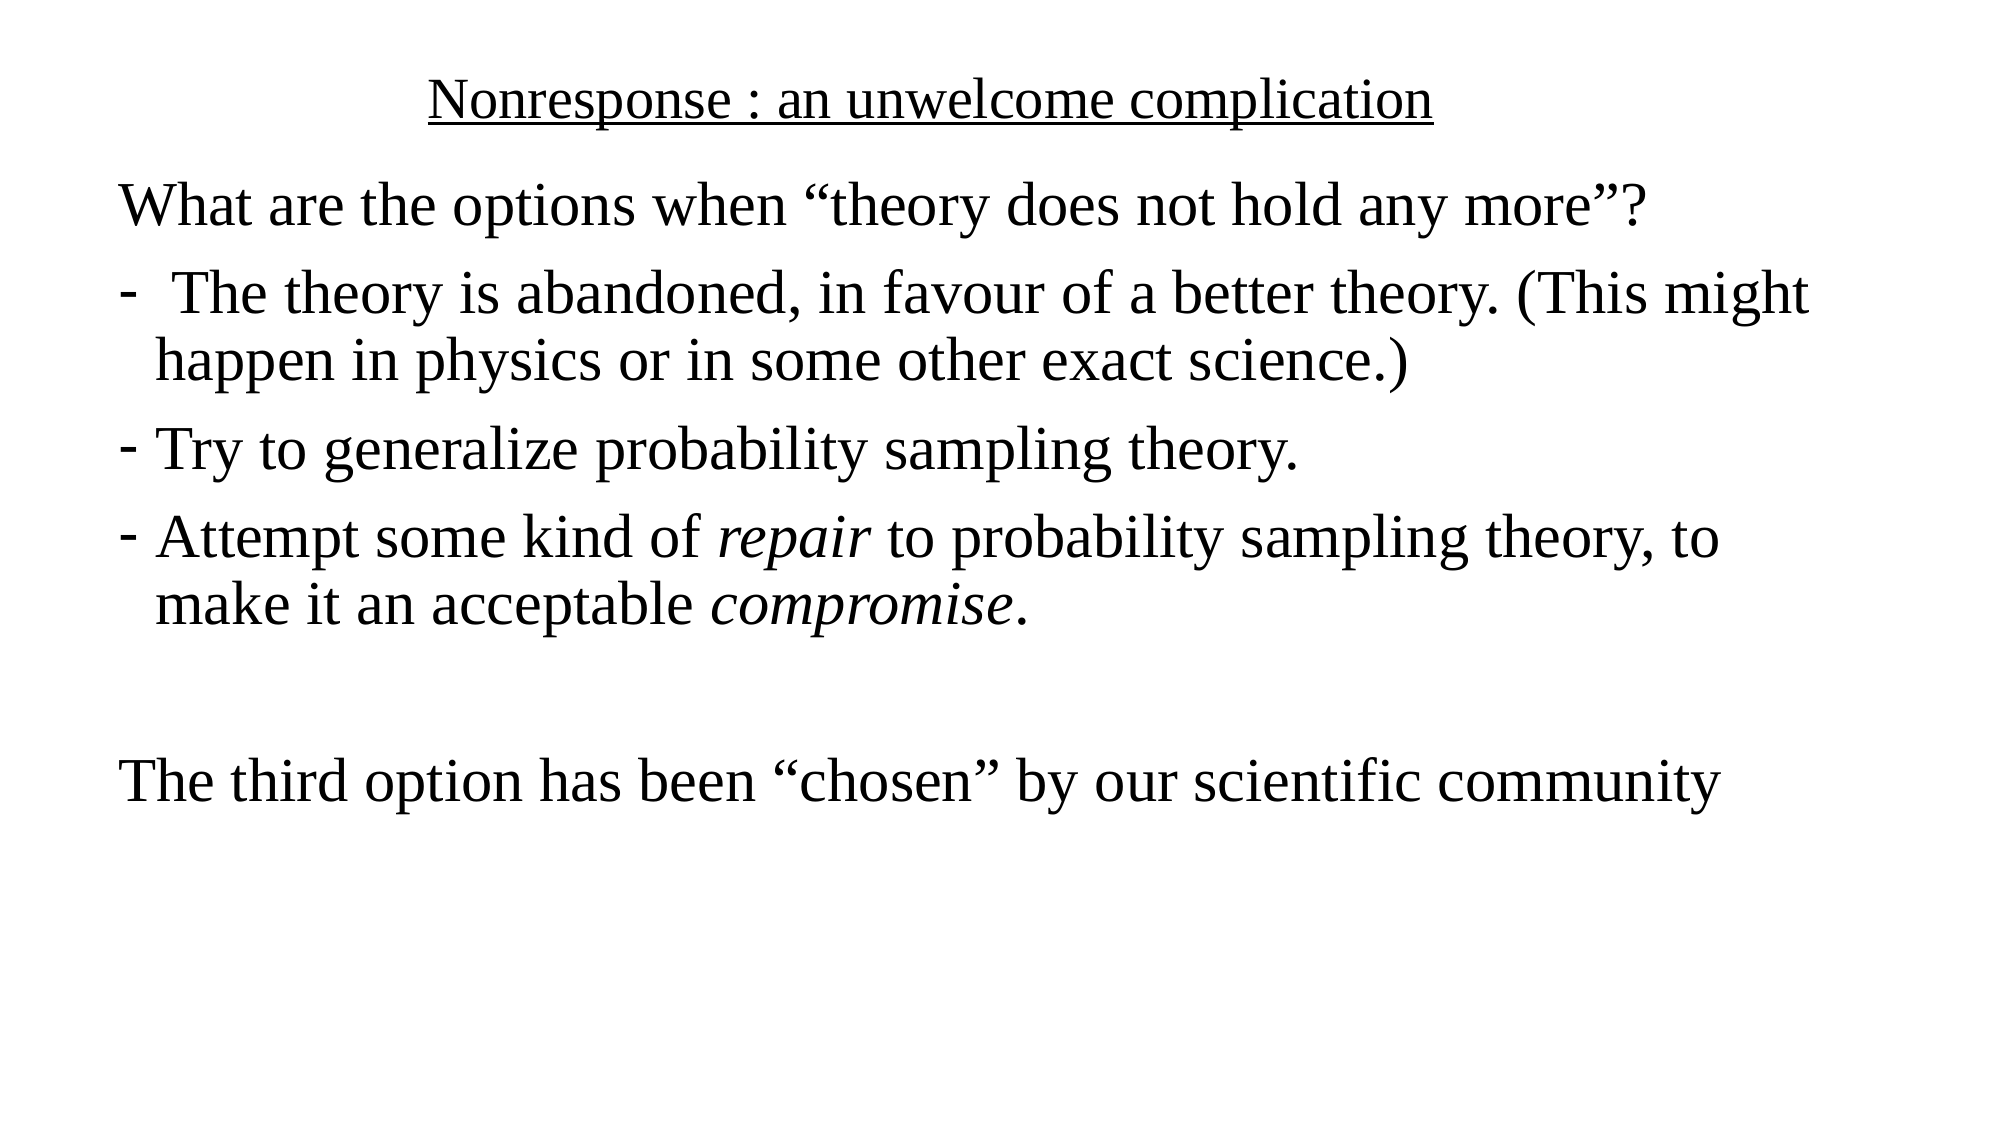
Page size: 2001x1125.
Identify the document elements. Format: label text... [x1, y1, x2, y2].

list What are the options when “theory does not hold any more”? The theory is abandoned, in favour of a better theory. (This might happen in physics or in some other exact science.) Try to generalize probability sampling theory. Attempt some kind of repair to probability sampling theory, to make it an acceptable compromise. The third option has been “chosen” by our scientific community [103, 163, 1860, 955]
title Nonresponse : an unwelcome complication [412, 36, 1519, 163]
